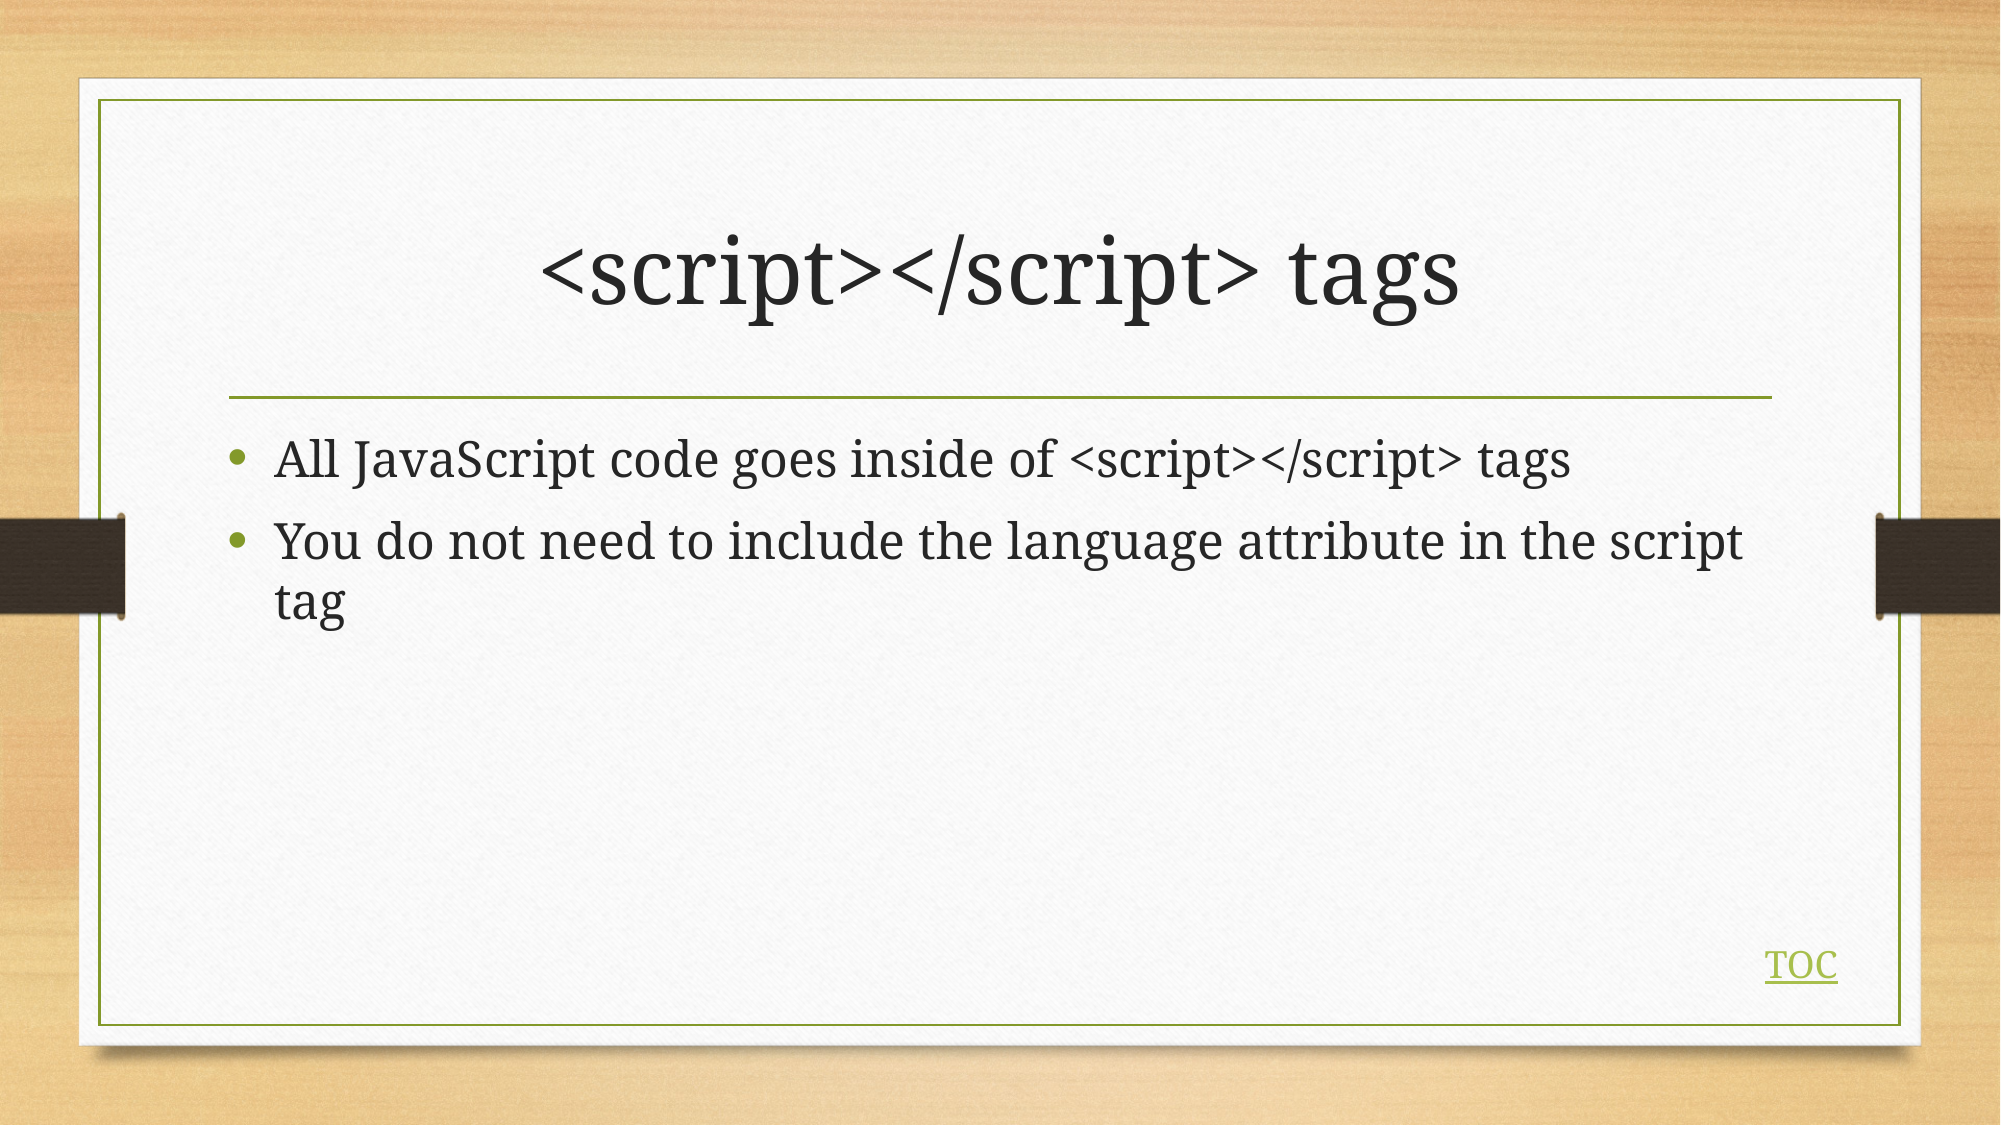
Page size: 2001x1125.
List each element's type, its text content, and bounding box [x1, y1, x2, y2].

title <script></script> tags [212, 161, 1788, 375]
text_box TOC [1749, 933, 1884, 1000]
list All JavaScript code goes inside of <script></script> tags You do not need to include the language attribute in the script tag [212, 419, 1788, 964]
picture [0, 0, 2001, 1125]
